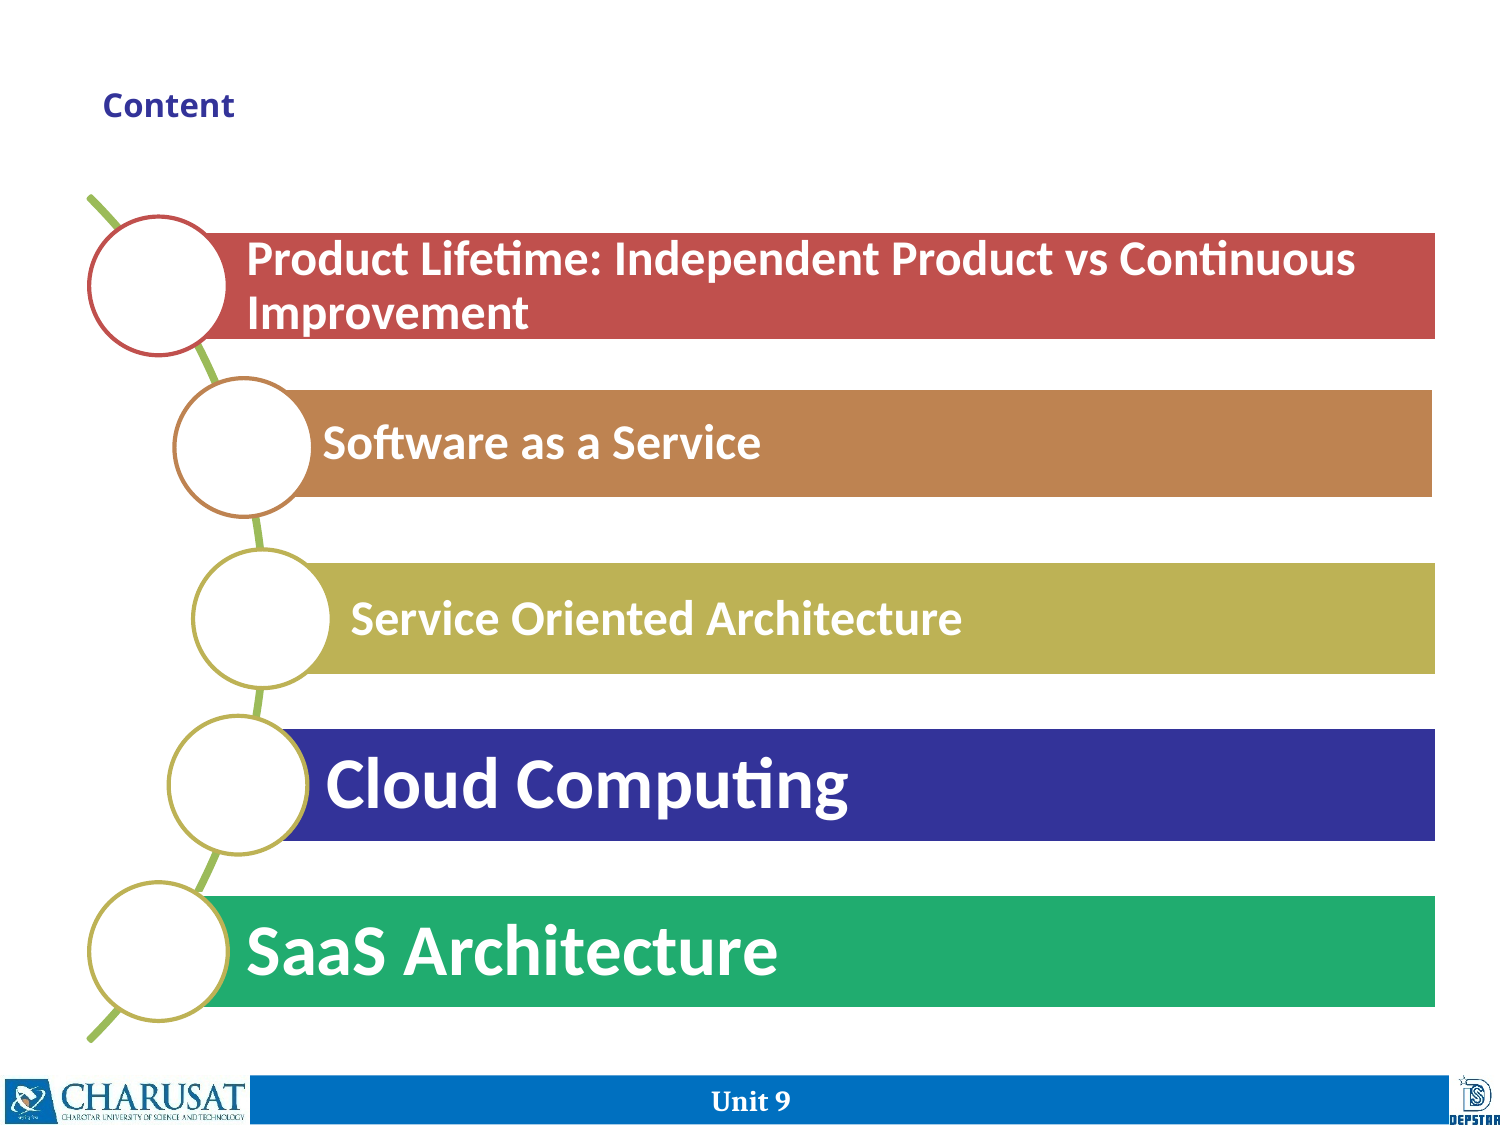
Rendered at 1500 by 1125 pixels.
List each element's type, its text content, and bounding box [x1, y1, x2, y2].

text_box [74, 174, 1451, 1063]
picture [0, 1075, 250, 1125]
text_box Unit 9 [251, 1075, 1447, 1125]
picture [1449, 1074, 1500, 1125]
title Content [87, 75, 1438, 173]
